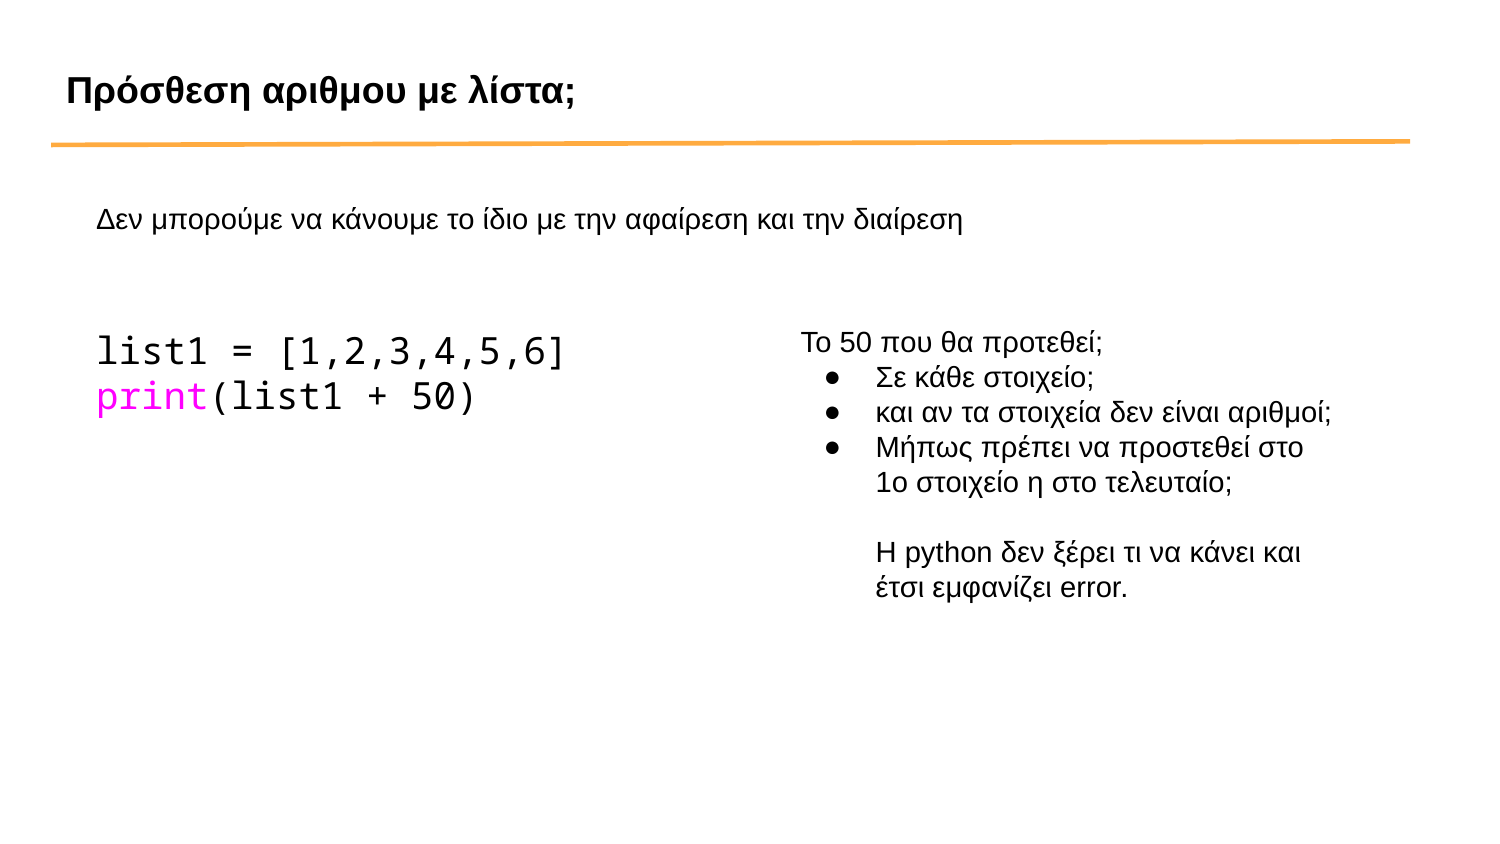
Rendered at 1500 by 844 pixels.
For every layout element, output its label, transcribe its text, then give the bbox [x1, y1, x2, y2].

text_box Το 50 που θα προτεθεί; Σε κάθε στοιχείο; και αν τα στοιχεία δεν είναι αριθμοί; Μήπως πρέπει να προστεθεί στο 1ο στοιχείο η στο τελευταίο; Η python δεν ξέρει τι να κάνει και έτσι εμφανίζει error. [785, 308, 1358, 736]
text_box list1 = [1,2,3,4,5,6] print(list1 + 50) [80, 311, 785, 456]
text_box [50, 141, 1411, 146]
text_box Δεν μπορούμε να κάνουμε το ίδιο με την αφαίρεση και την διαίρεση [81, 185, 1268, 269]
text_box Πρόσθεση αριθμου με λίστα; [51, 51, 1440, 145]
